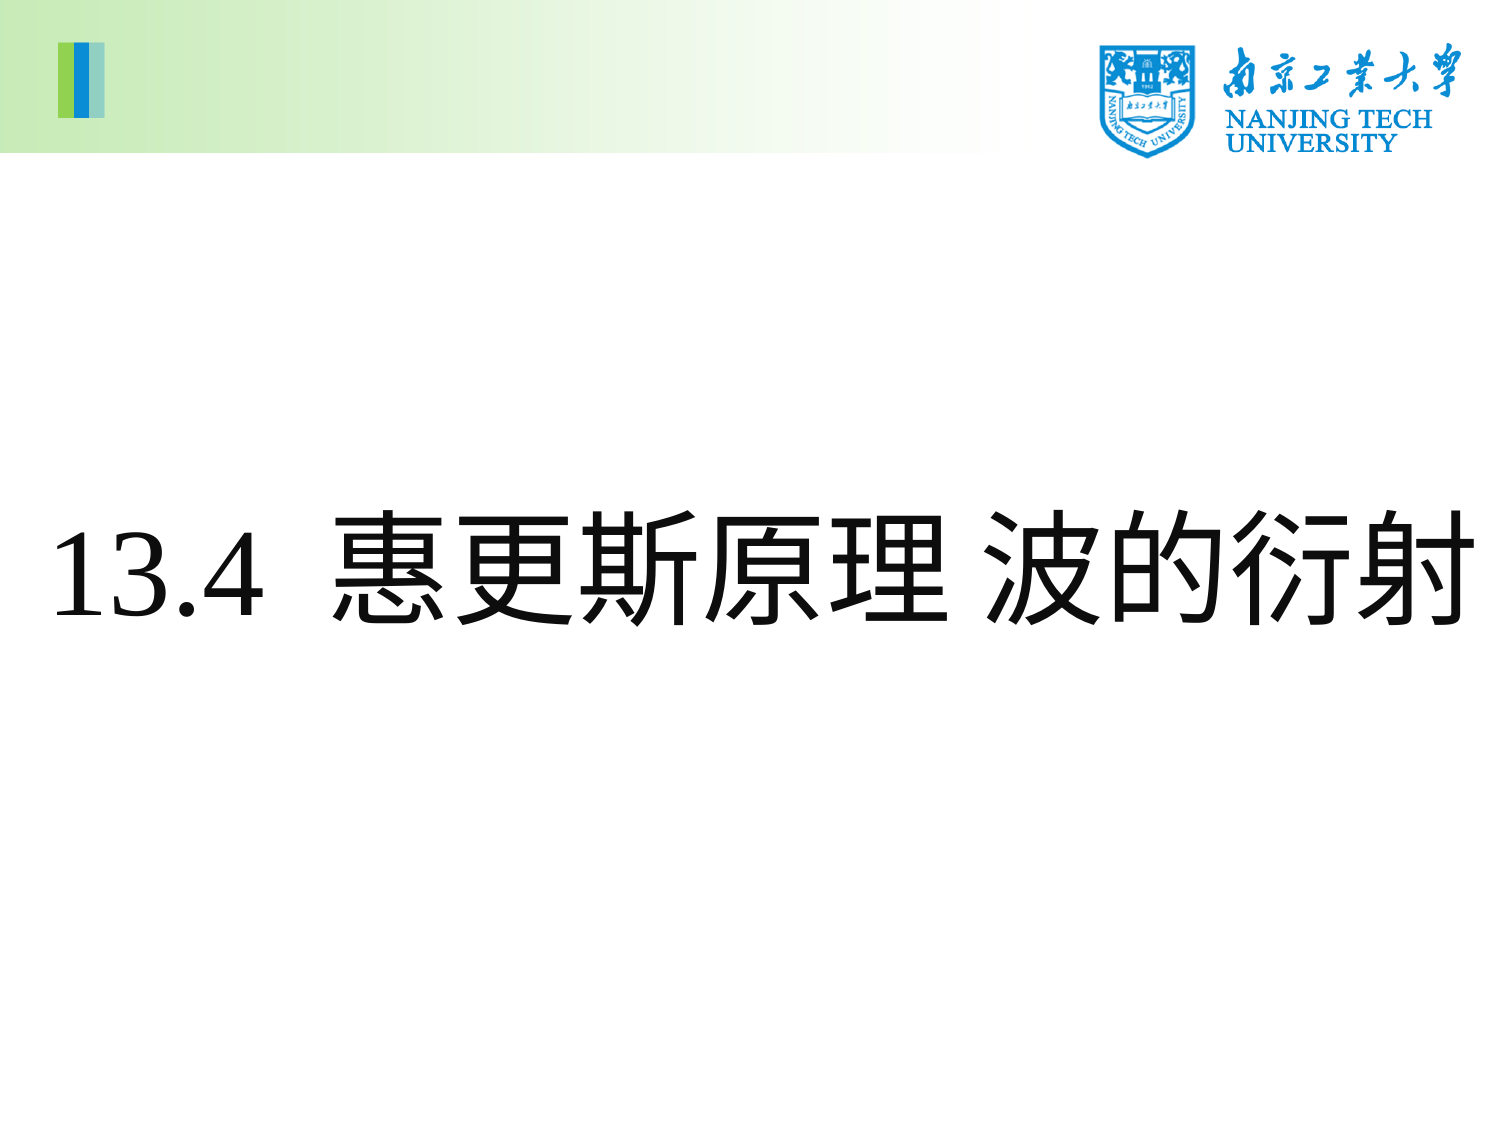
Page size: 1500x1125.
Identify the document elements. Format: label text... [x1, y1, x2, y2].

text_box 13.4 惠更斯原理 波的衍射 [31, 483, 1494, 649]
picture [0, 0, 1500, 1125]
